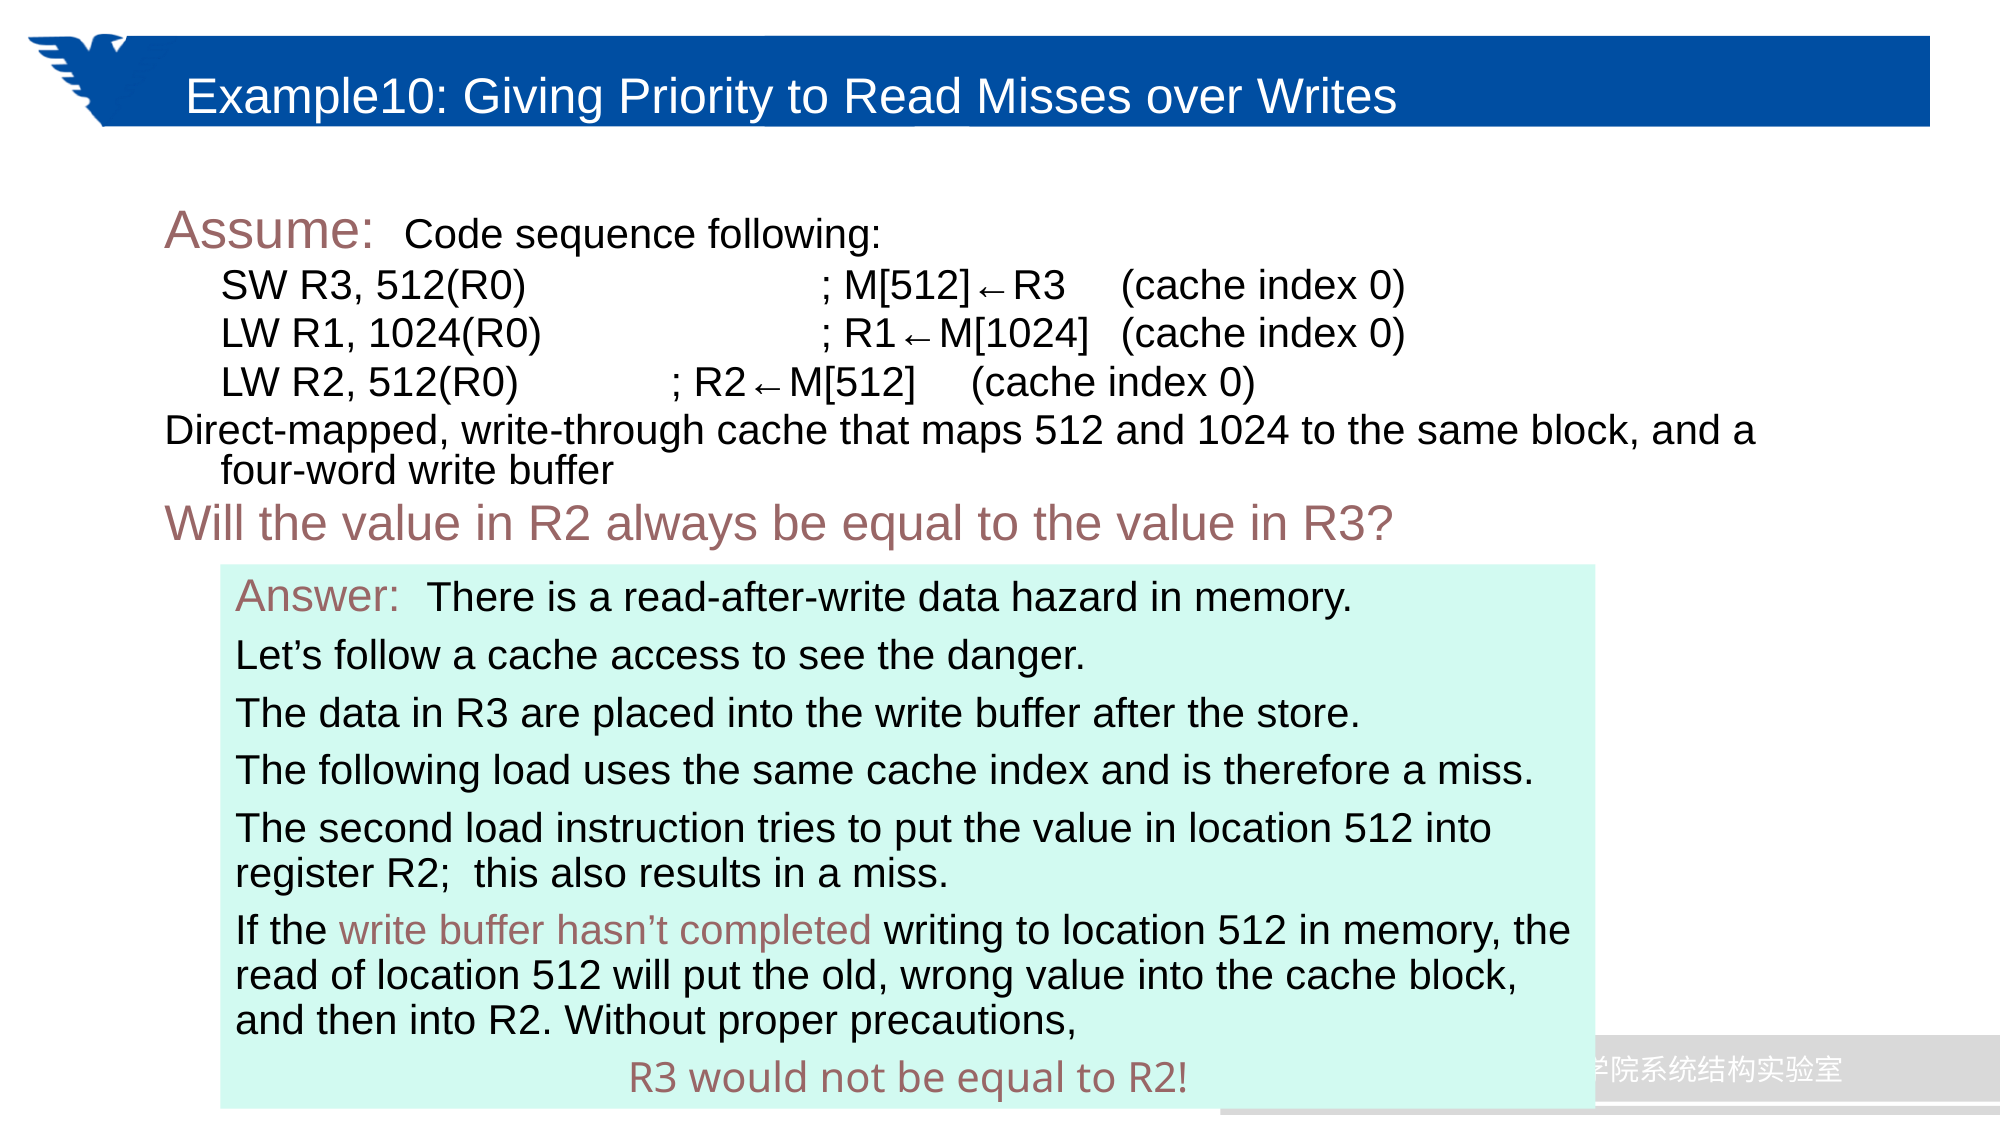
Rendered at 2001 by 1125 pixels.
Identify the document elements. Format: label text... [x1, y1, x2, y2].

list Assume: Code sequence following: SW R3, 512(R0) ; M[512]←R3 (cache index 0) LW R1, 1024(R0) ; R1←M[1024] (cache index 0) LW R2, 512(R0) ; R2←M[512] (cache index 0) Direct-mapped, write-through cache that maps 512 and 1024 to the same block, and a four-word write buffer Will the value in R2 always be equal to the value in R3? [149, 200, 1826, 625]
text_box Answer: There is a read-after-write data hazard in memory. Let’s follow a cache access to see the danger. The data in R3 are placed into the write buffer after the store. The following load uses the same cache index and is therefore a miss. The second load instruction tries to put the value in location 512 into register R2; this also results in a miss. If the write buffer hasn’t completed writing to location 512 in memory, the read of location 512 will put the old, wrong value into the cache block, and then into R2. Without proper precautions, R3 would not be equal to R2! [220, 564, 1596, 1109]
title Example10: Giving Priority to Read Misses over Writes [170, 0, 1596, 187]
picture [7, 19, 170, 127]
